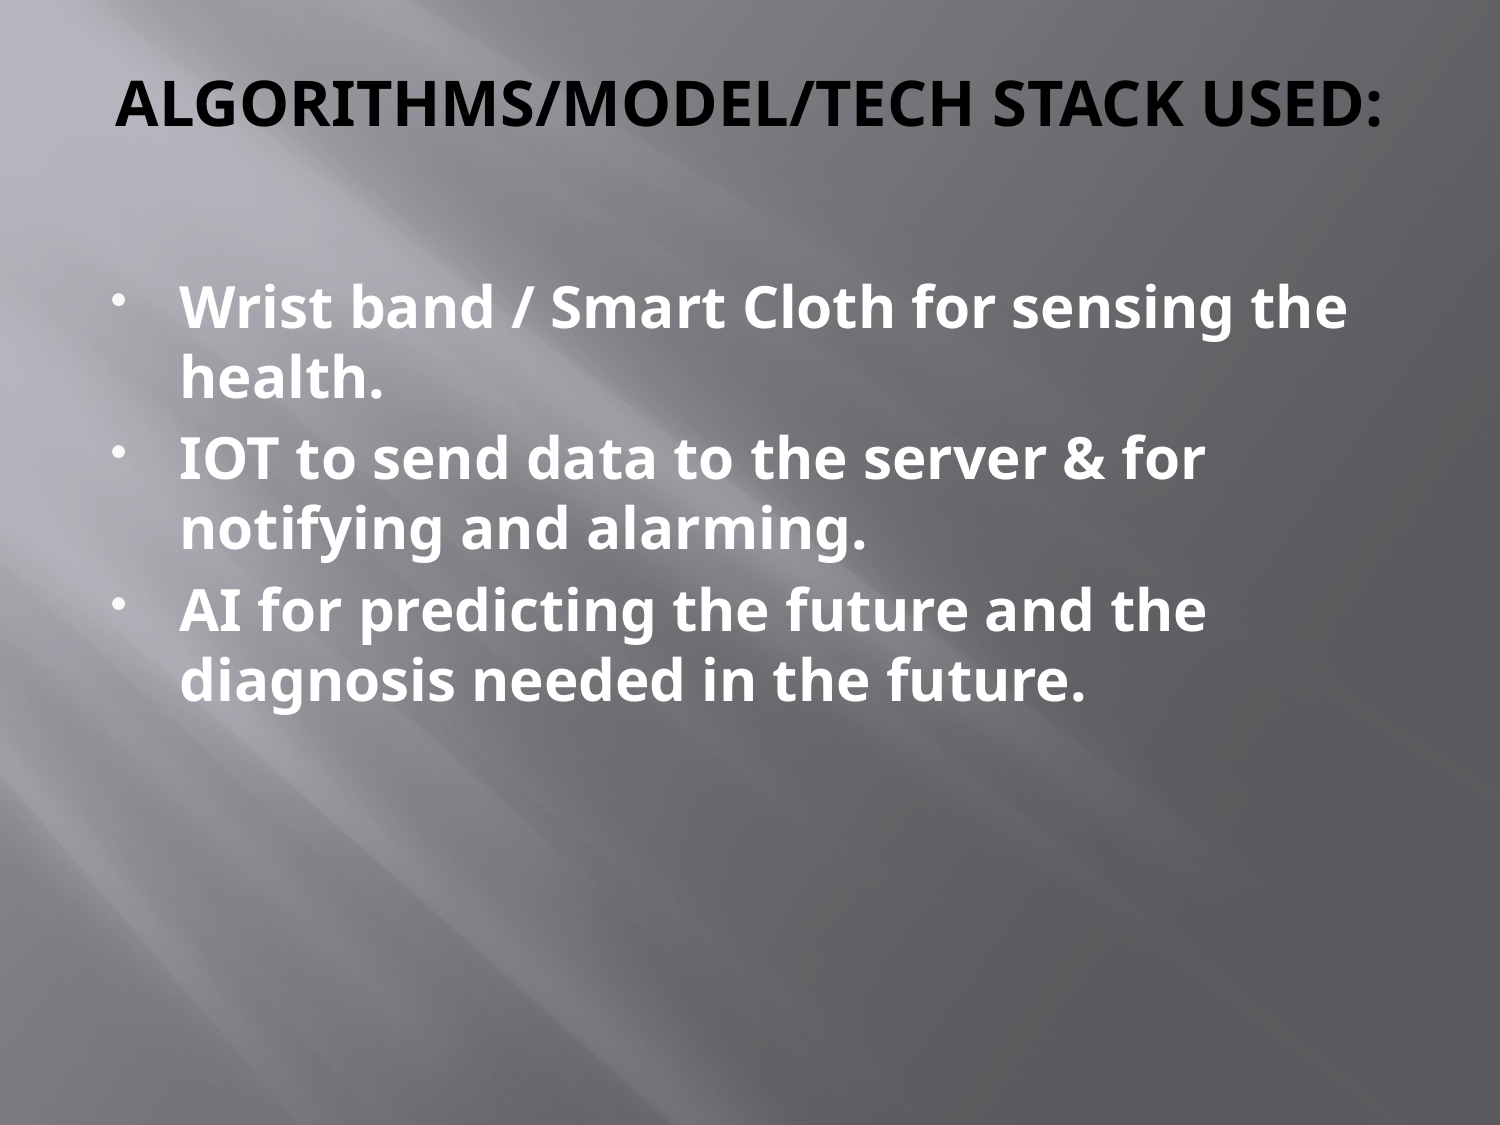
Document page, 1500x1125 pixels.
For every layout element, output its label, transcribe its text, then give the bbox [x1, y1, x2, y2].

list Wrist band / Smart Cloth for sensing the health. IOT to send data to the server & for notifying and alarming. AI for predicting the future and the diagnosis needed in the future. [75, 262, 1425, 1035]
title ALGORITHMS/MODEL/TECH STACK USED: [75, 45, 1425, 233]
